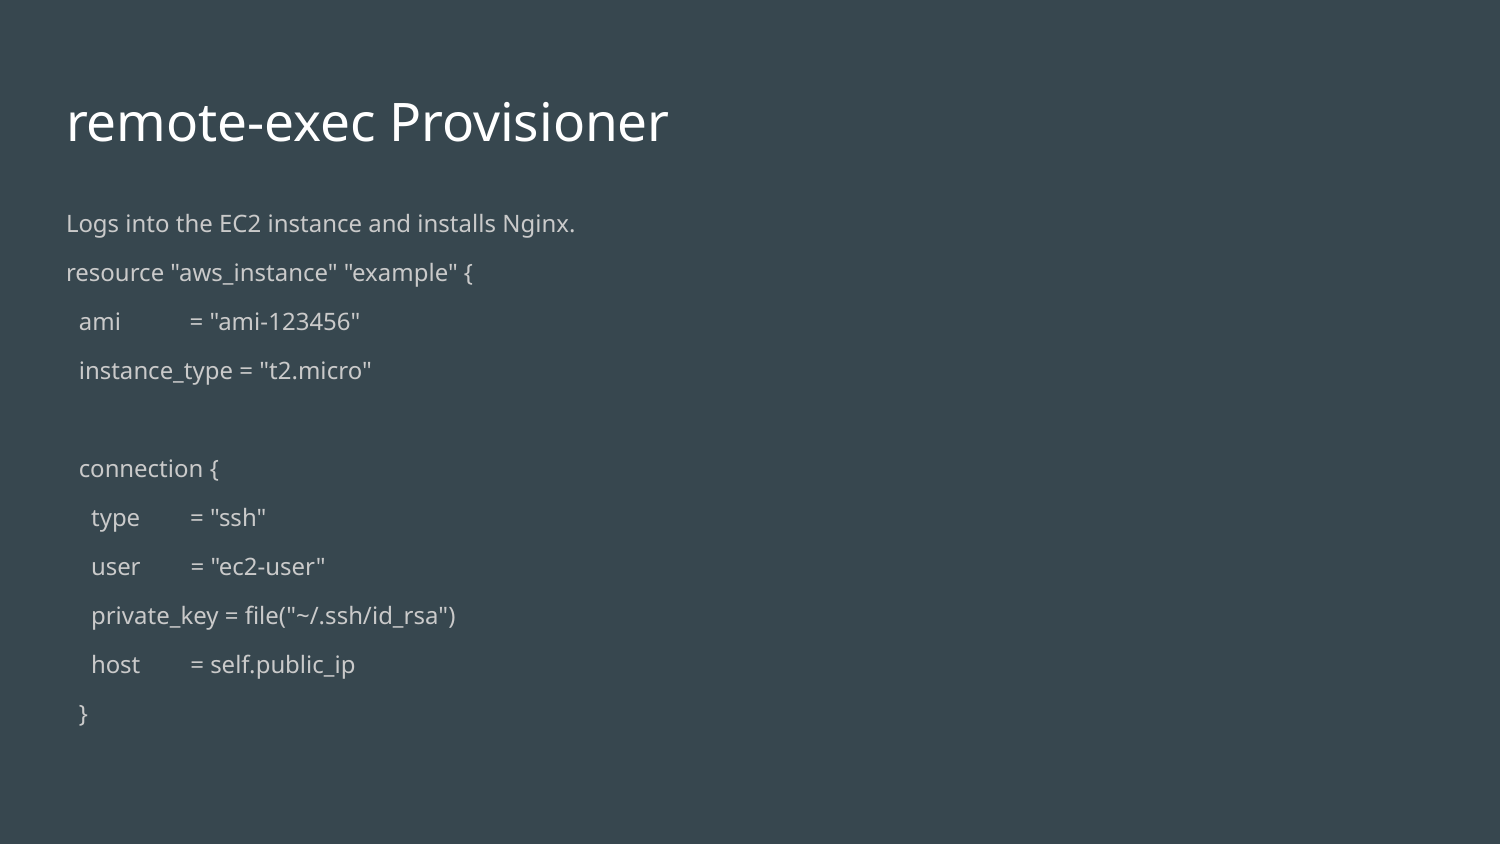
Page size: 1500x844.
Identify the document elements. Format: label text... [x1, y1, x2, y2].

title remote-exec Provisioner [51, 72, 1449, 167]
list Logs into the EC2 instance and installs Nginx. resource "aws_instance" "example" { ami = "ami-123456" instance_type = "t2.micro" connection { type = "ssh" user = "ec2-user" private_key = file("~/.ssh/id_rsa") host = self.public_ip } [51, 189, 1449, 750]
